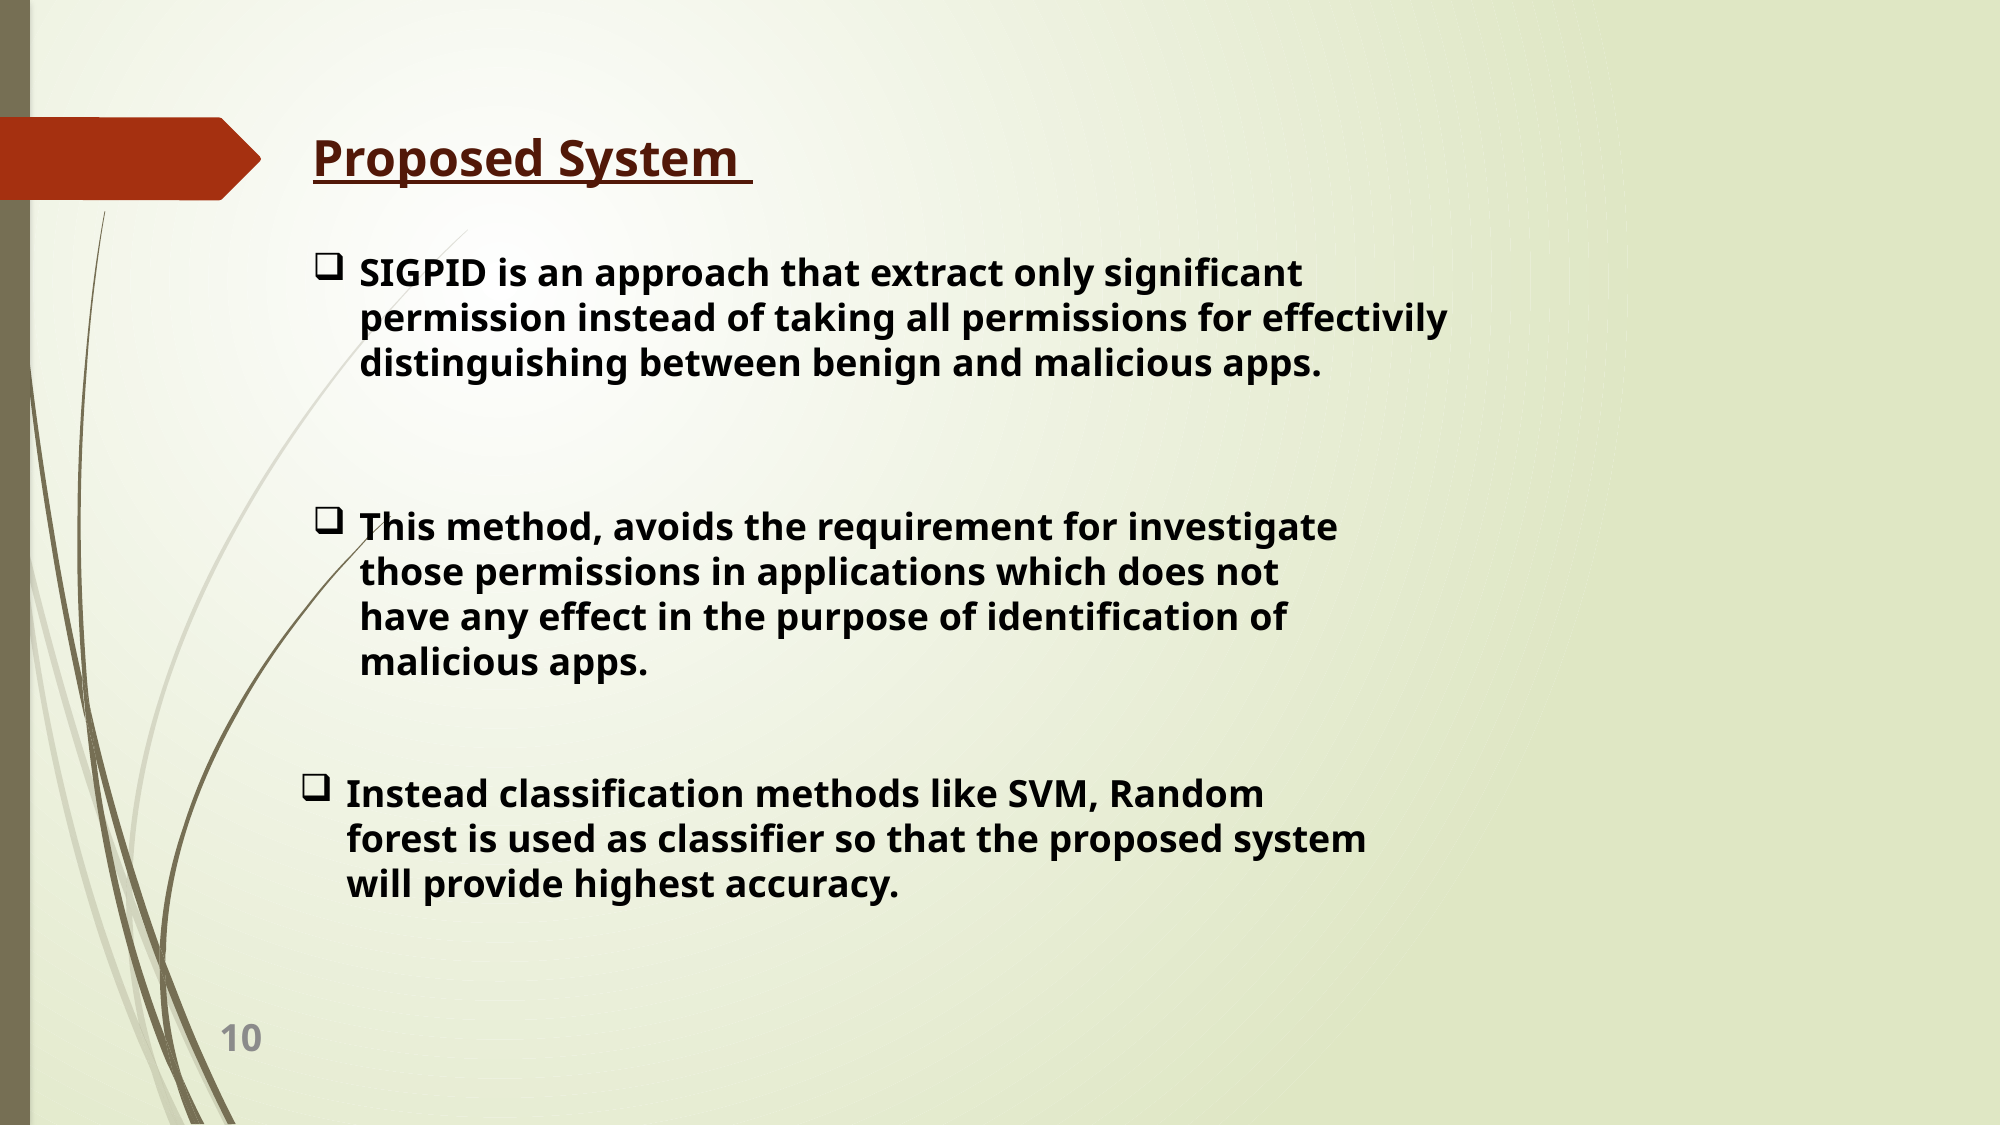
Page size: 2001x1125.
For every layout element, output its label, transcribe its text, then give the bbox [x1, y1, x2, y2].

text_box This method, avoids the requirement for investigate those permissions in applications which does not have any effect in the purpose of identification of malicious apps. [297, 496, 1384, 691]
text_box [159, 320, 1410, 427]
text_box SIGPID is an approach that extract only significant permission instead of taking all permissions for effectivily distinguishing between benign and malicious apps. [297, 241, 1487, 392]
text_box Proposed System [297, 118, 1292, 194]
text_box Instead classification methods like SVM, Random forest is used as classifier so that the proposed system will provide highest accuracy. [284, 762, 1397, 913]
footer 10 [204, 1006, 1675, 1068]
